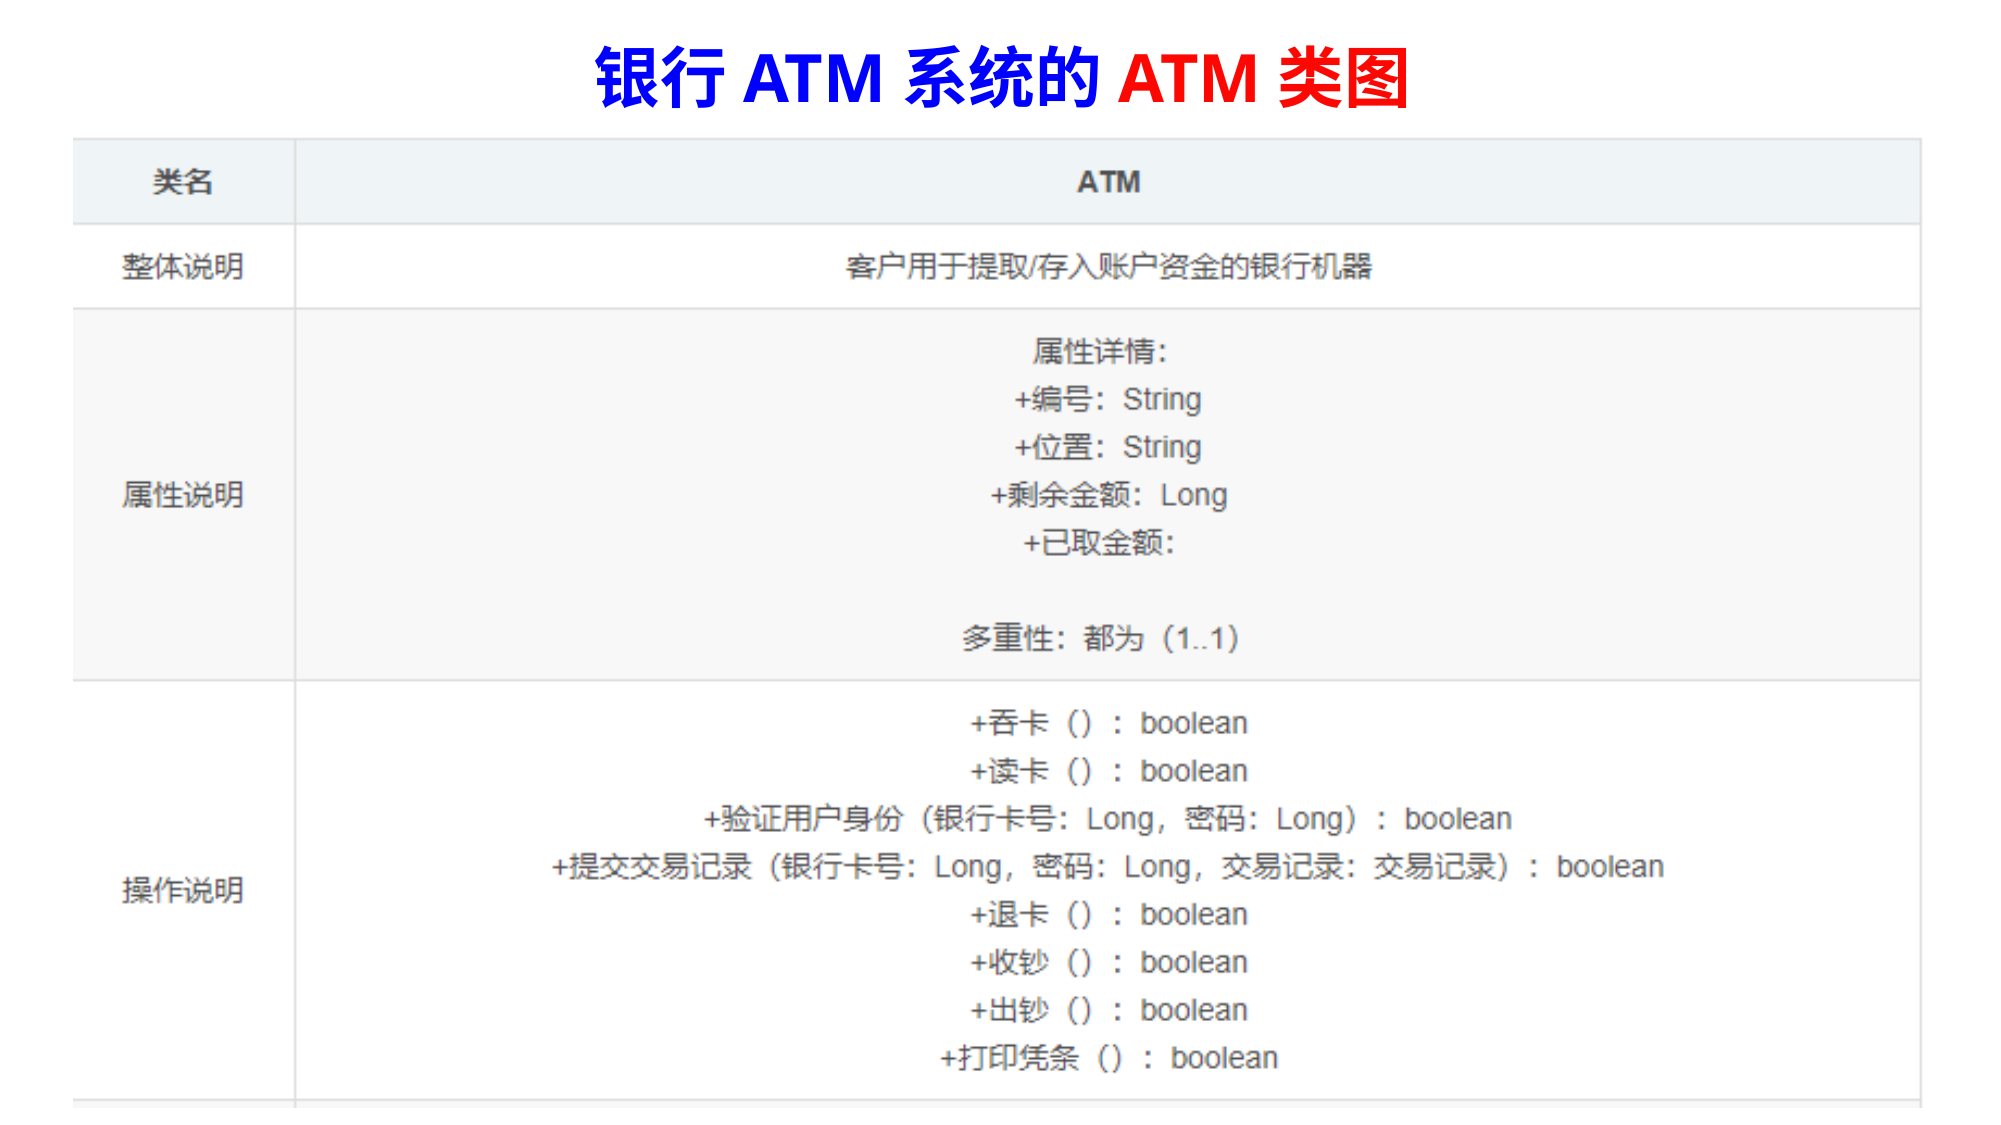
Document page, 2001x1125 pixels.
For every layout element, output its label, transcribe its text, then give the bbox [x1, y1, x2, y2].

picture [73, 132, 1929, 1108]
title 银行ATM系统的ATM类图 [42, 13, 1963, 137]
